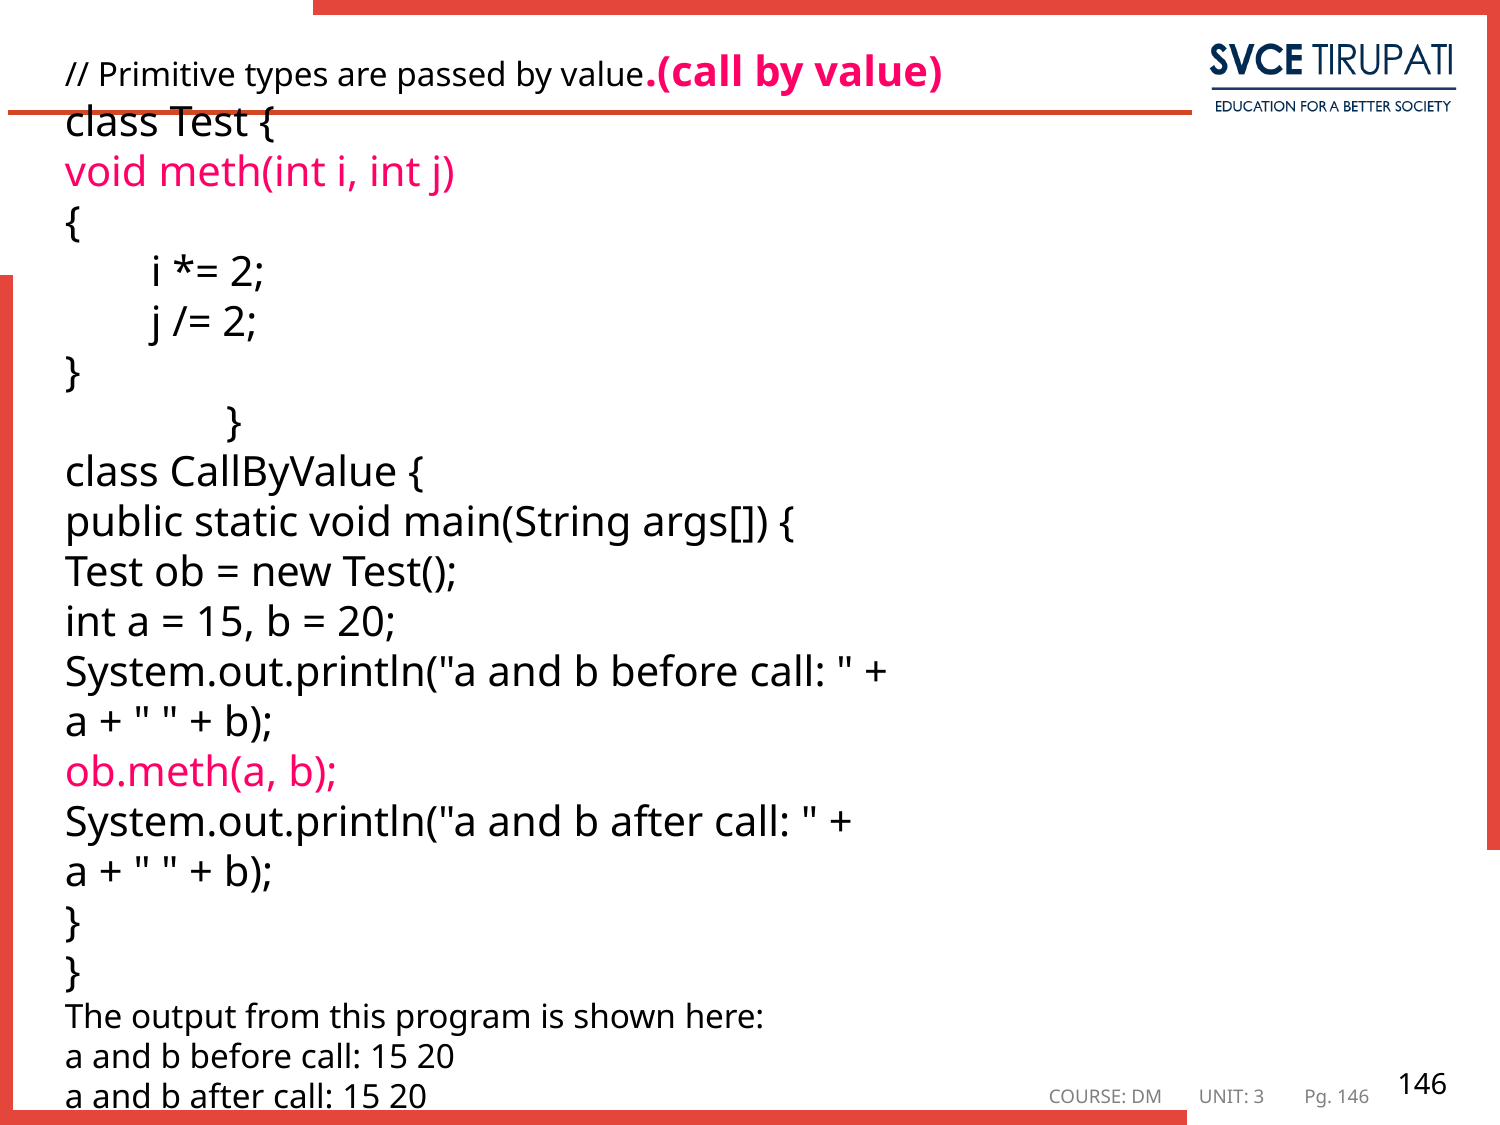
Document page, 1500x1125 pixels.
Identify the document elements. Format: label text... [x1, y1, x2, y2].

picture [1185, 20, 1477, 124]
slide_number 146 [1149, 1037, 1463, 1113]
text_box // Primitive types are passed by value.(call by value) class Test { void meth(int i, int j) { i *= 2; j /= 2; } } class CallByValue { public static void main(String args[]) { Test ob = new Test(); int a = 15, b = 20; System.out.println("a and b before call: " + a + " " + b); ob.meth(a, b); System.out.println("a and b after call: " + a + " " + b); } } The output from this program is shown here: a and b before call: 15 20 a and b after call: 15 20 [50, 37, 1125, 1123]
